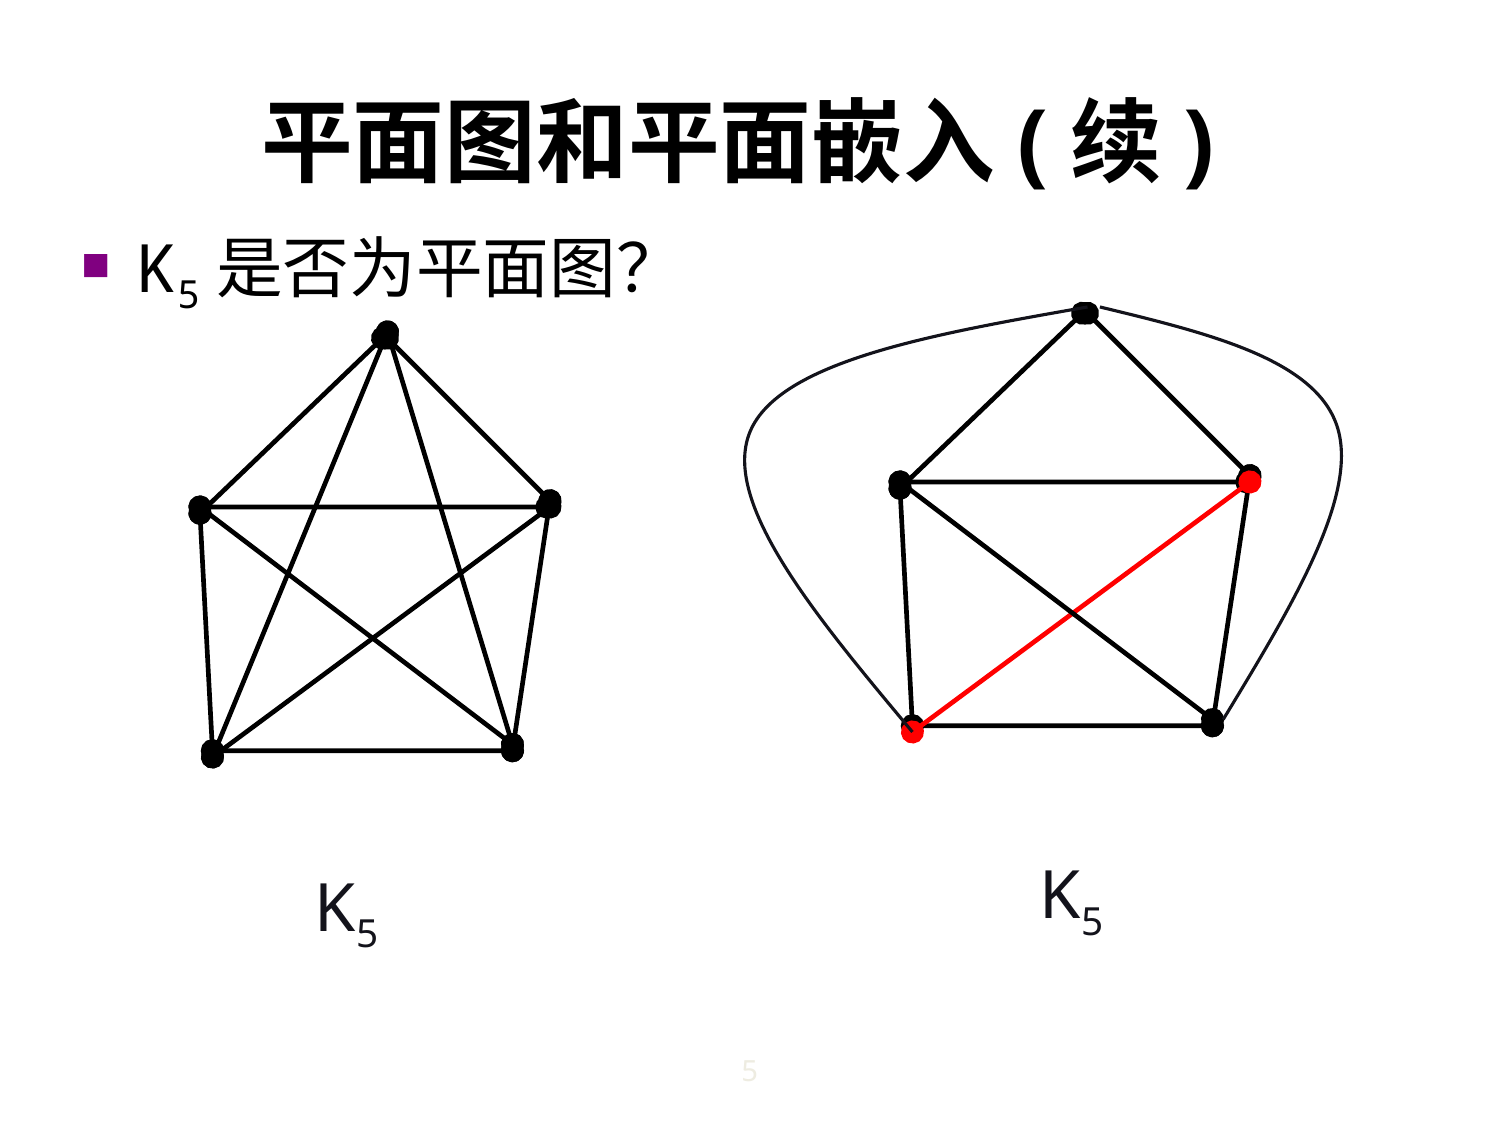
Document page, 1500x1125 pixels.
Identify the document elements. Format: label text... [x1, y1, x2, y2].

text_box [720, 306, 1359, 940]
title 平面图和平面嵌入(续) [75, 45, 1425, 218]
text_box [199, 331, 551, 953]
footer 5 [512, 1042, 988, 1103]
text_box K5是否为平面图？ [66, 218, 1467, 324]
